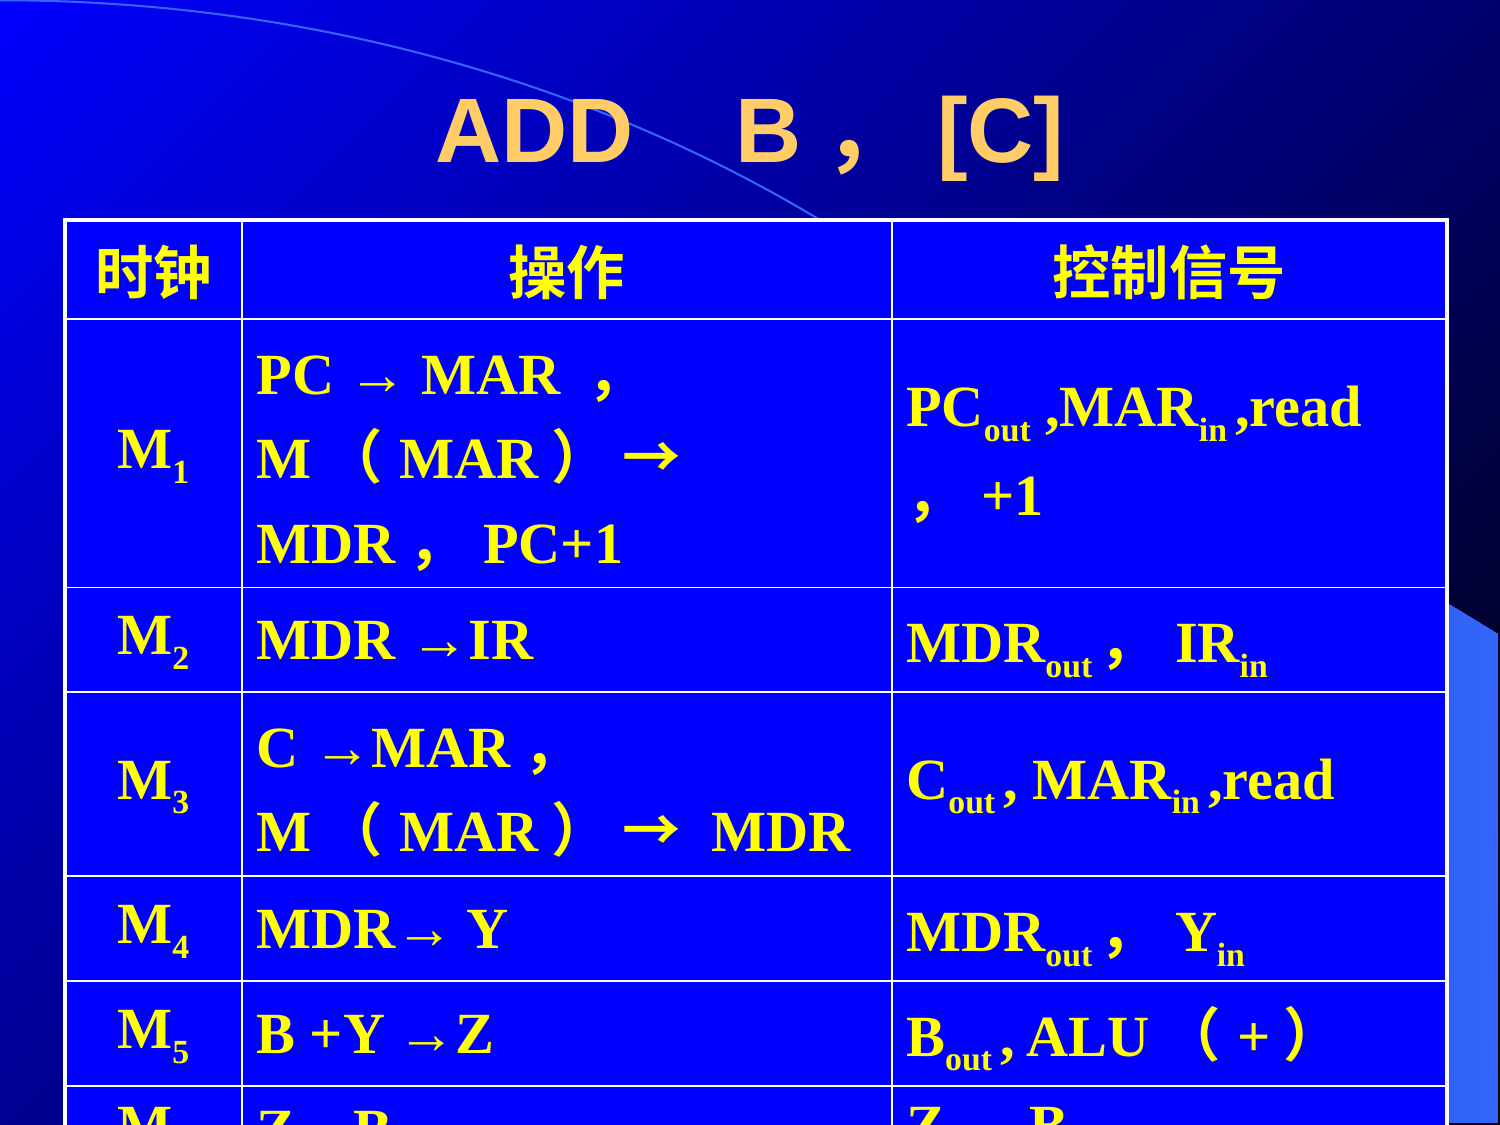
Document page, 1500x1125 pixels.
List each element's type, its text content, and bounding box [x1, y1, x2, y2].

table_cell MDRout，Yin [893, 877, 1445, 980]
table_cell Cout , MARin ,read [893, 693, 1445, 875]
table_cell PC → MAR ， M（MAR） → MDR，PC+1 [243, 320, 891, 587]
table_cell MDRout，IRin [893, 588, 1445, 691]
table_cell Bout , ALU（+） [893, 982, 1445, 1085]
table_cell MDR→ Y [243, 877, 891, 980]
table_cell M3 [67, 693, 241, 875]
table_cell M2 [67, 588, 241, 691]
table_header 时钟 [67, 222, 241, 318]
table_cell M6 [67, 1087, 241, 1125]
table_cell Z→B [243, 1087, 891, 1125]
table_header 控制信号 [893, 222, 1445, 318]
table_header 操作 [243, 222, 891, 318]
table_cell B +Y →Z [243, 982, 891, 1085]
table_cell C →MAR， M（MAR） → MDR [243, 693, 891, 875]
table_cell MDR →IR [243, 588, 891, 691]
table_cell PCout ,MARin ,read，+1 [893, 320, 1445, 587]
title ADD B，[C] [111, 42, 1388, 209]
table_cell M1 [67, 320, 241, 587]
table_cell M5 [67, 982, 241, 1085]
table_cell Zout , Bin [893, 1087, 1445, 1125]
table_cell M4 [67, 877, 241, 980]
